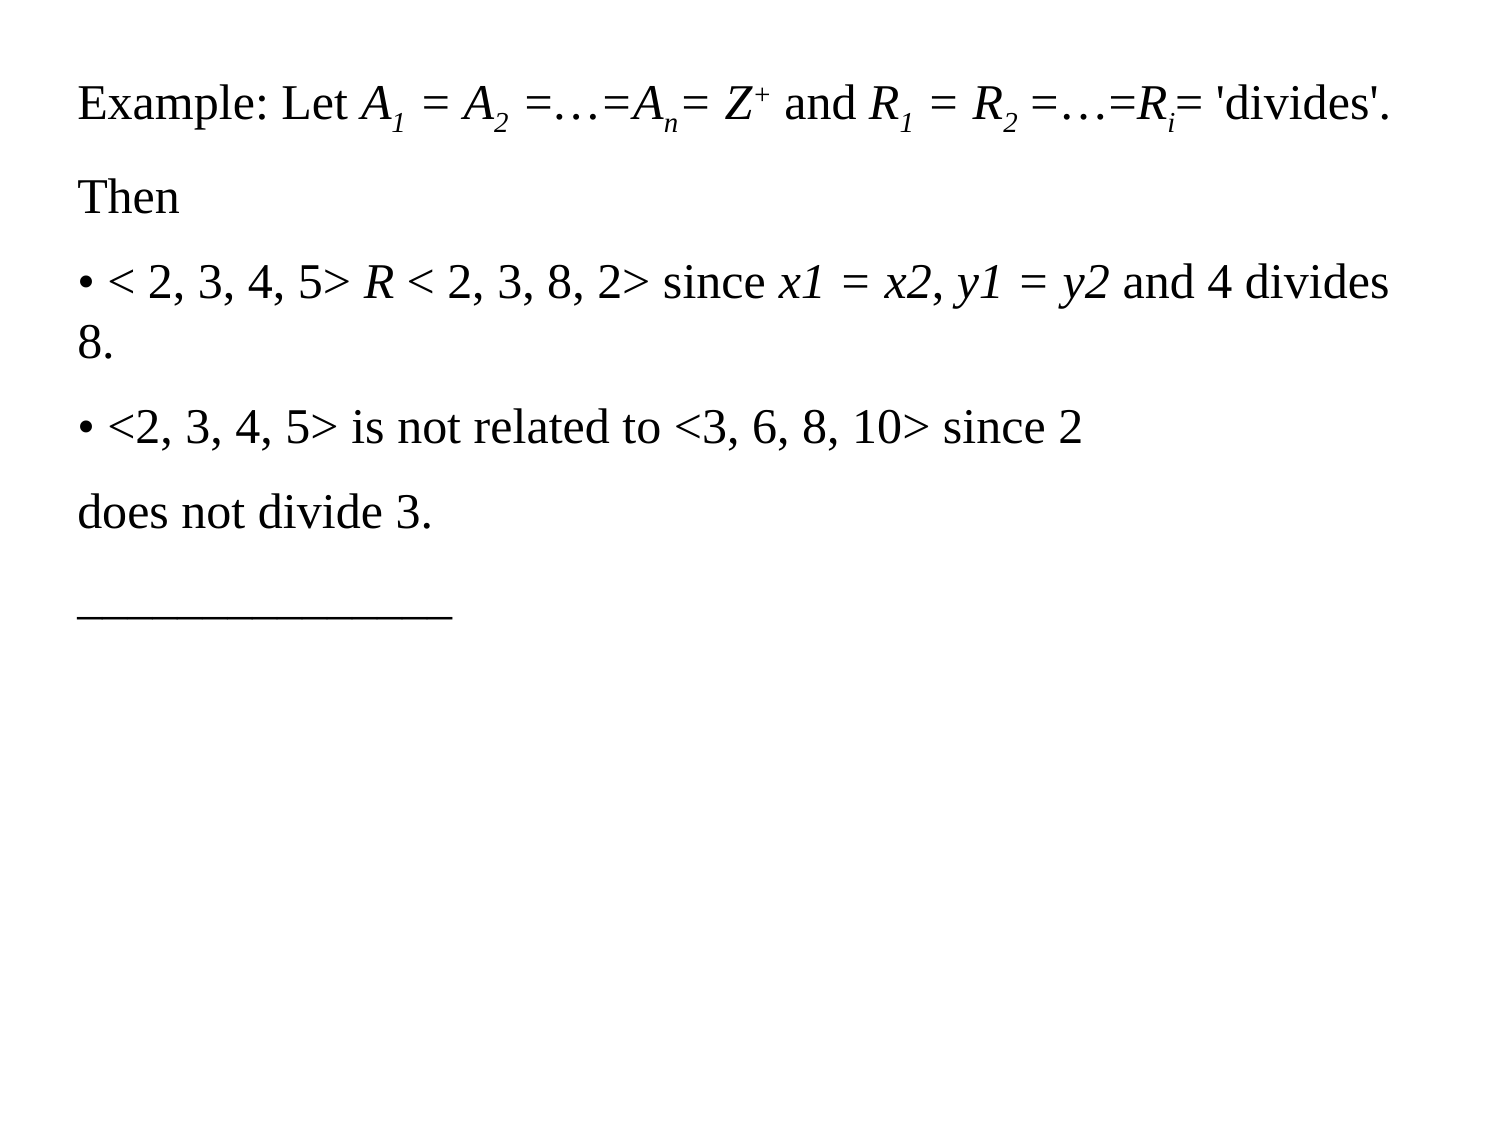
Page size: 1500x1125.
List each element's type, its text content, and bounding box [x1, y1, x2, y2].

text_box Example: Let A1 = A2 =…=An= Z+ and R1 = R2 =…=Ri= 'divides'. Then • < 2, 3, 4, 5> R < 2, 3, 8, 2> since x1 = x2, y1 = y2 and 4 divides 8. • <2, 3, 4, 5> is not related to <3, 6, 8, 10> since 2 does not divide 3. _______________ [62, 62, 1438, 631]
